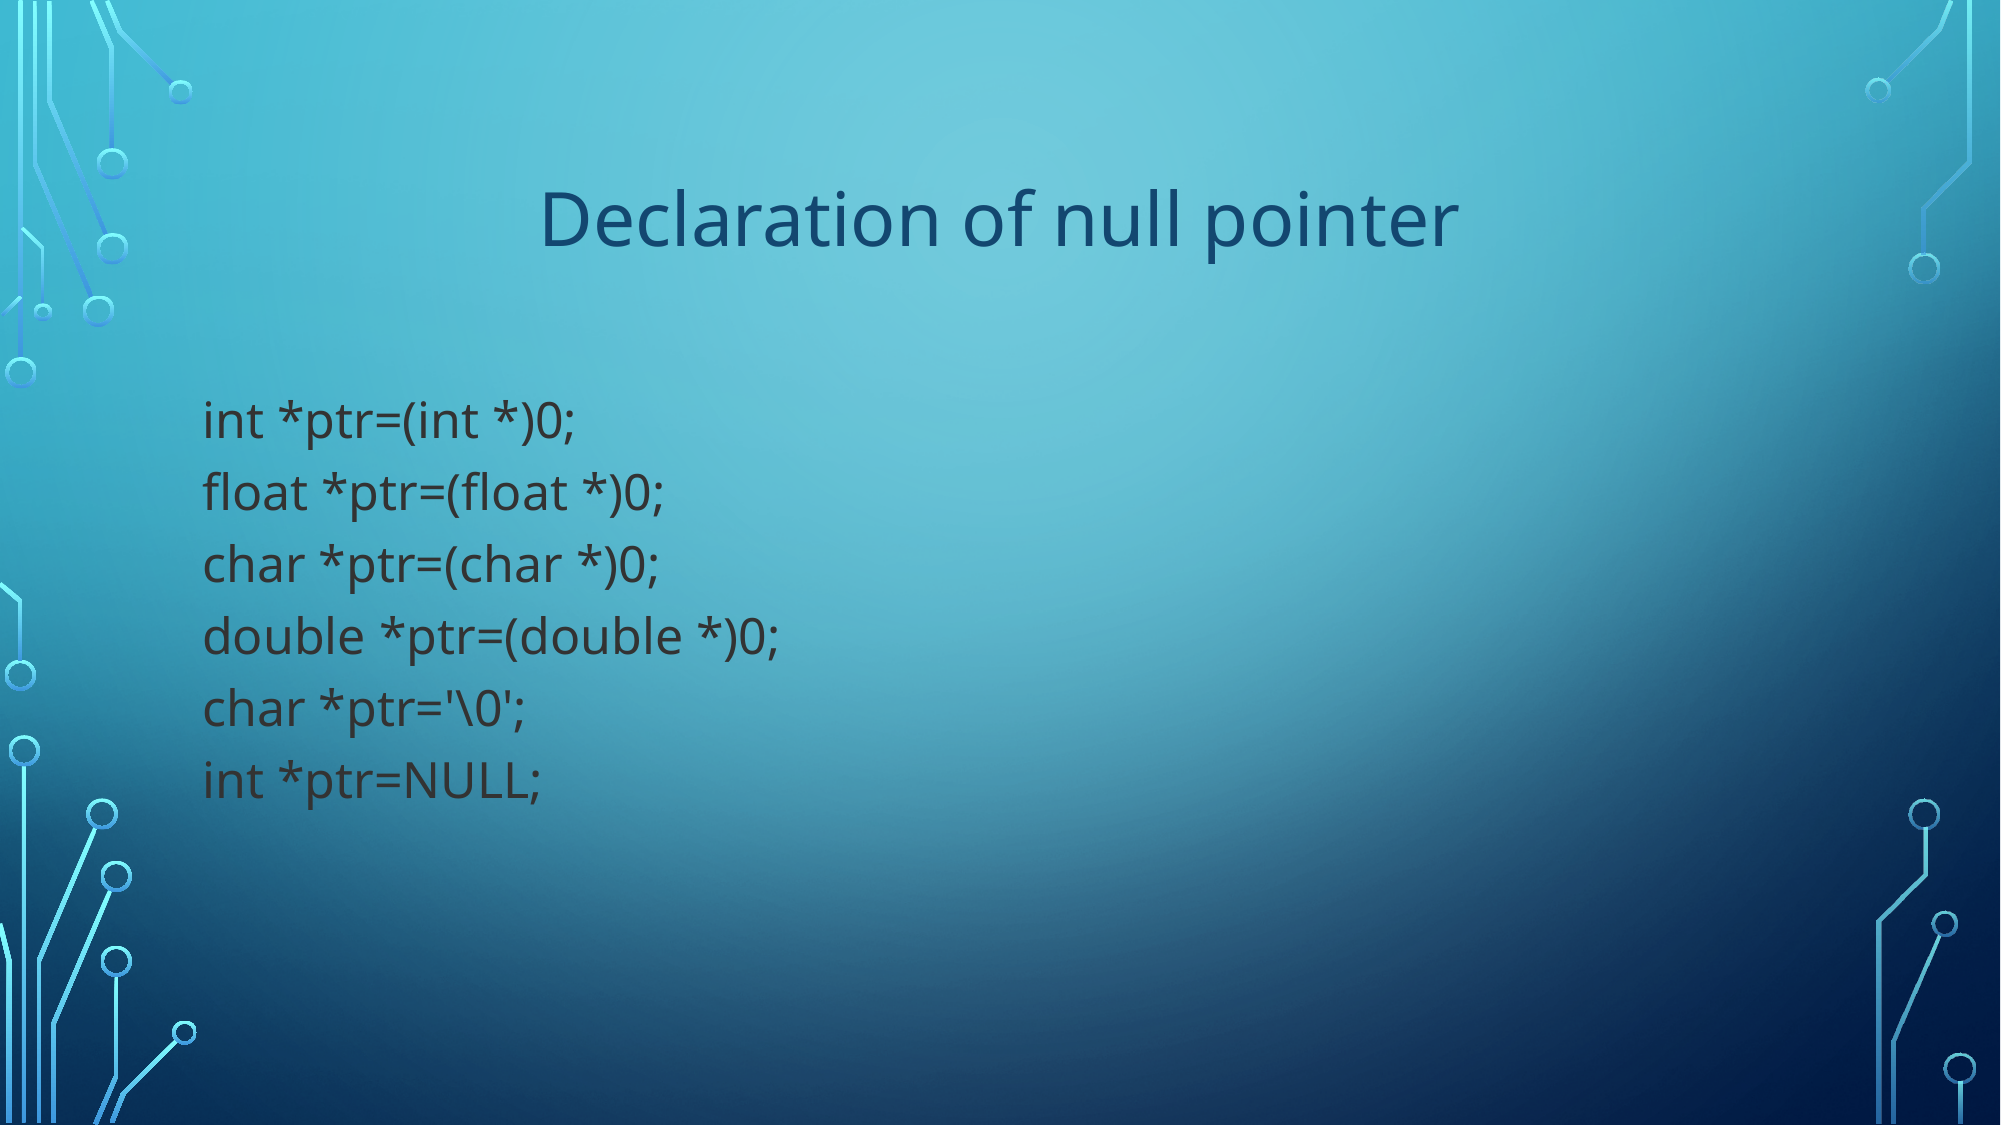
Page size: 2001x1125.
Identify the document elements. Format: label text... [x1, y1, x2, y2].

list int *ptr=(int *)0; float *ptr=(float *)0; char *ptr=(char *)0; double *ptr=(double *)0; char *ptr='\0'; int *ptr=NULL; [187, 369, 1813, 950]
title Declaration of null pointer [187, 101, 1813, 344]
